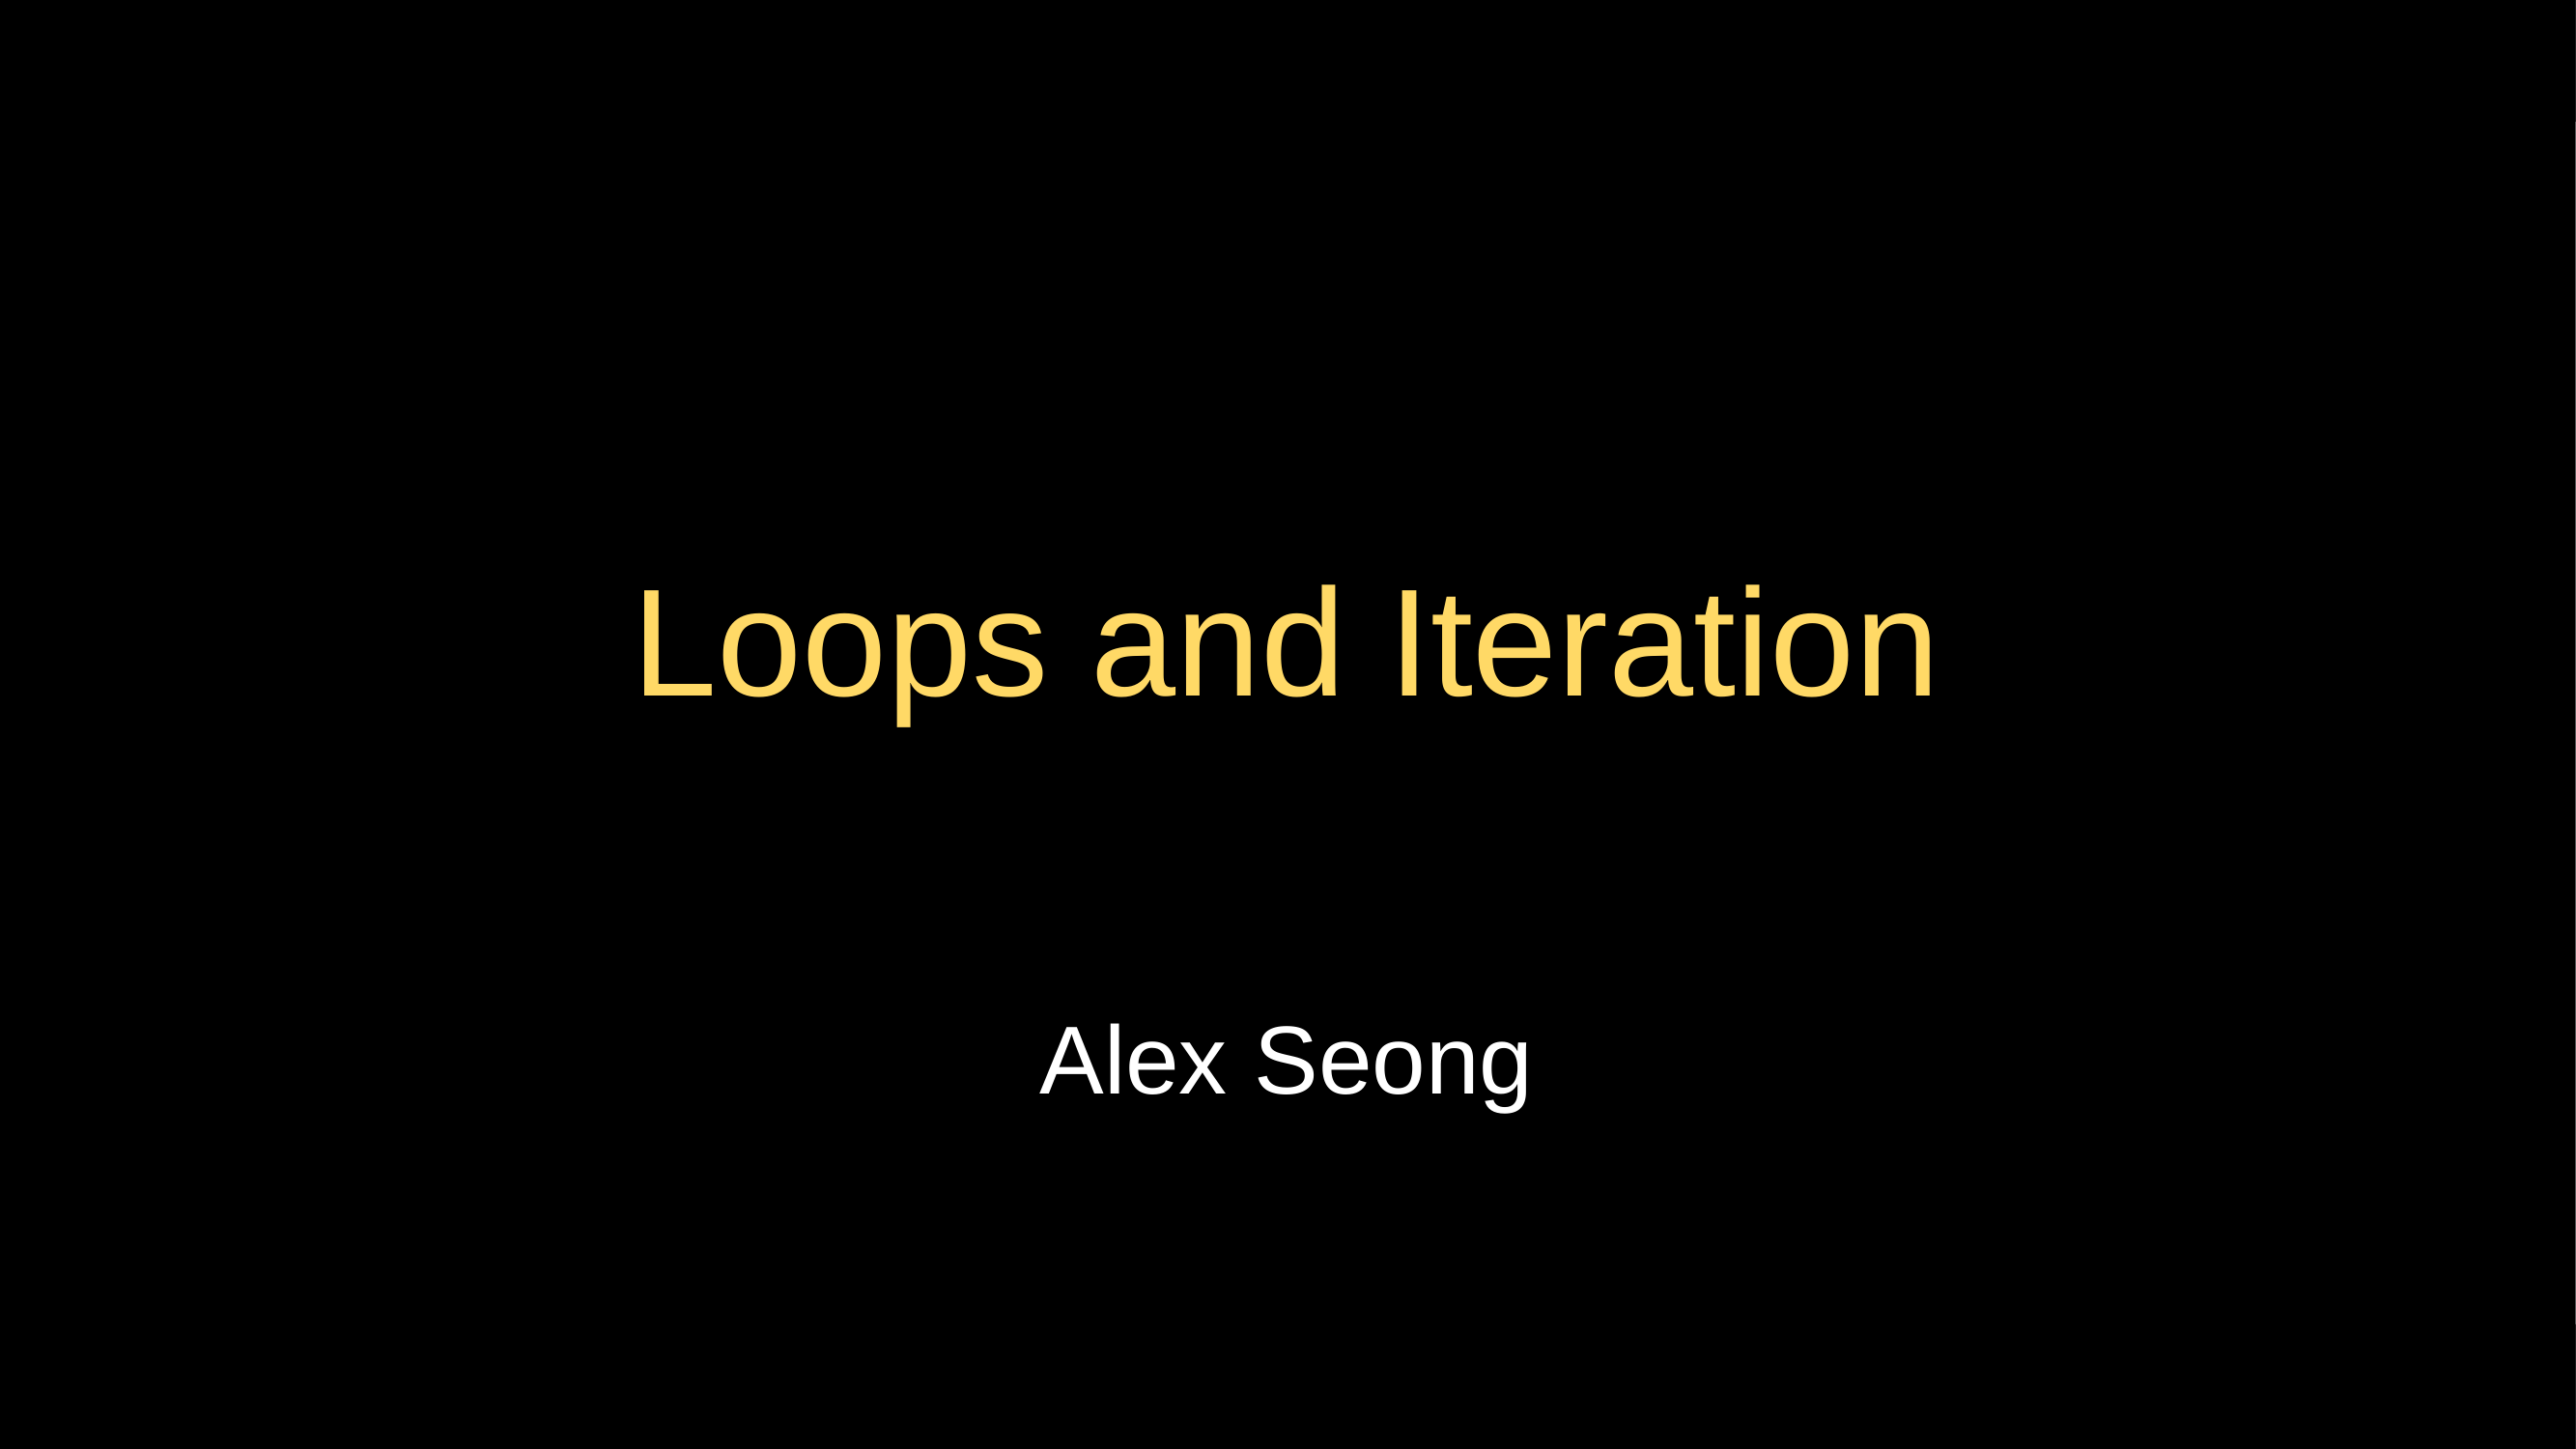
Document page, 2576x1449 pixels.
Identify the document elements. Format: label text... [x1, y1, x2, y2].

title Loops and Iteration [183, 243, 2391, 733]
list Alex Seong [183, 991, 2391, 1158]
